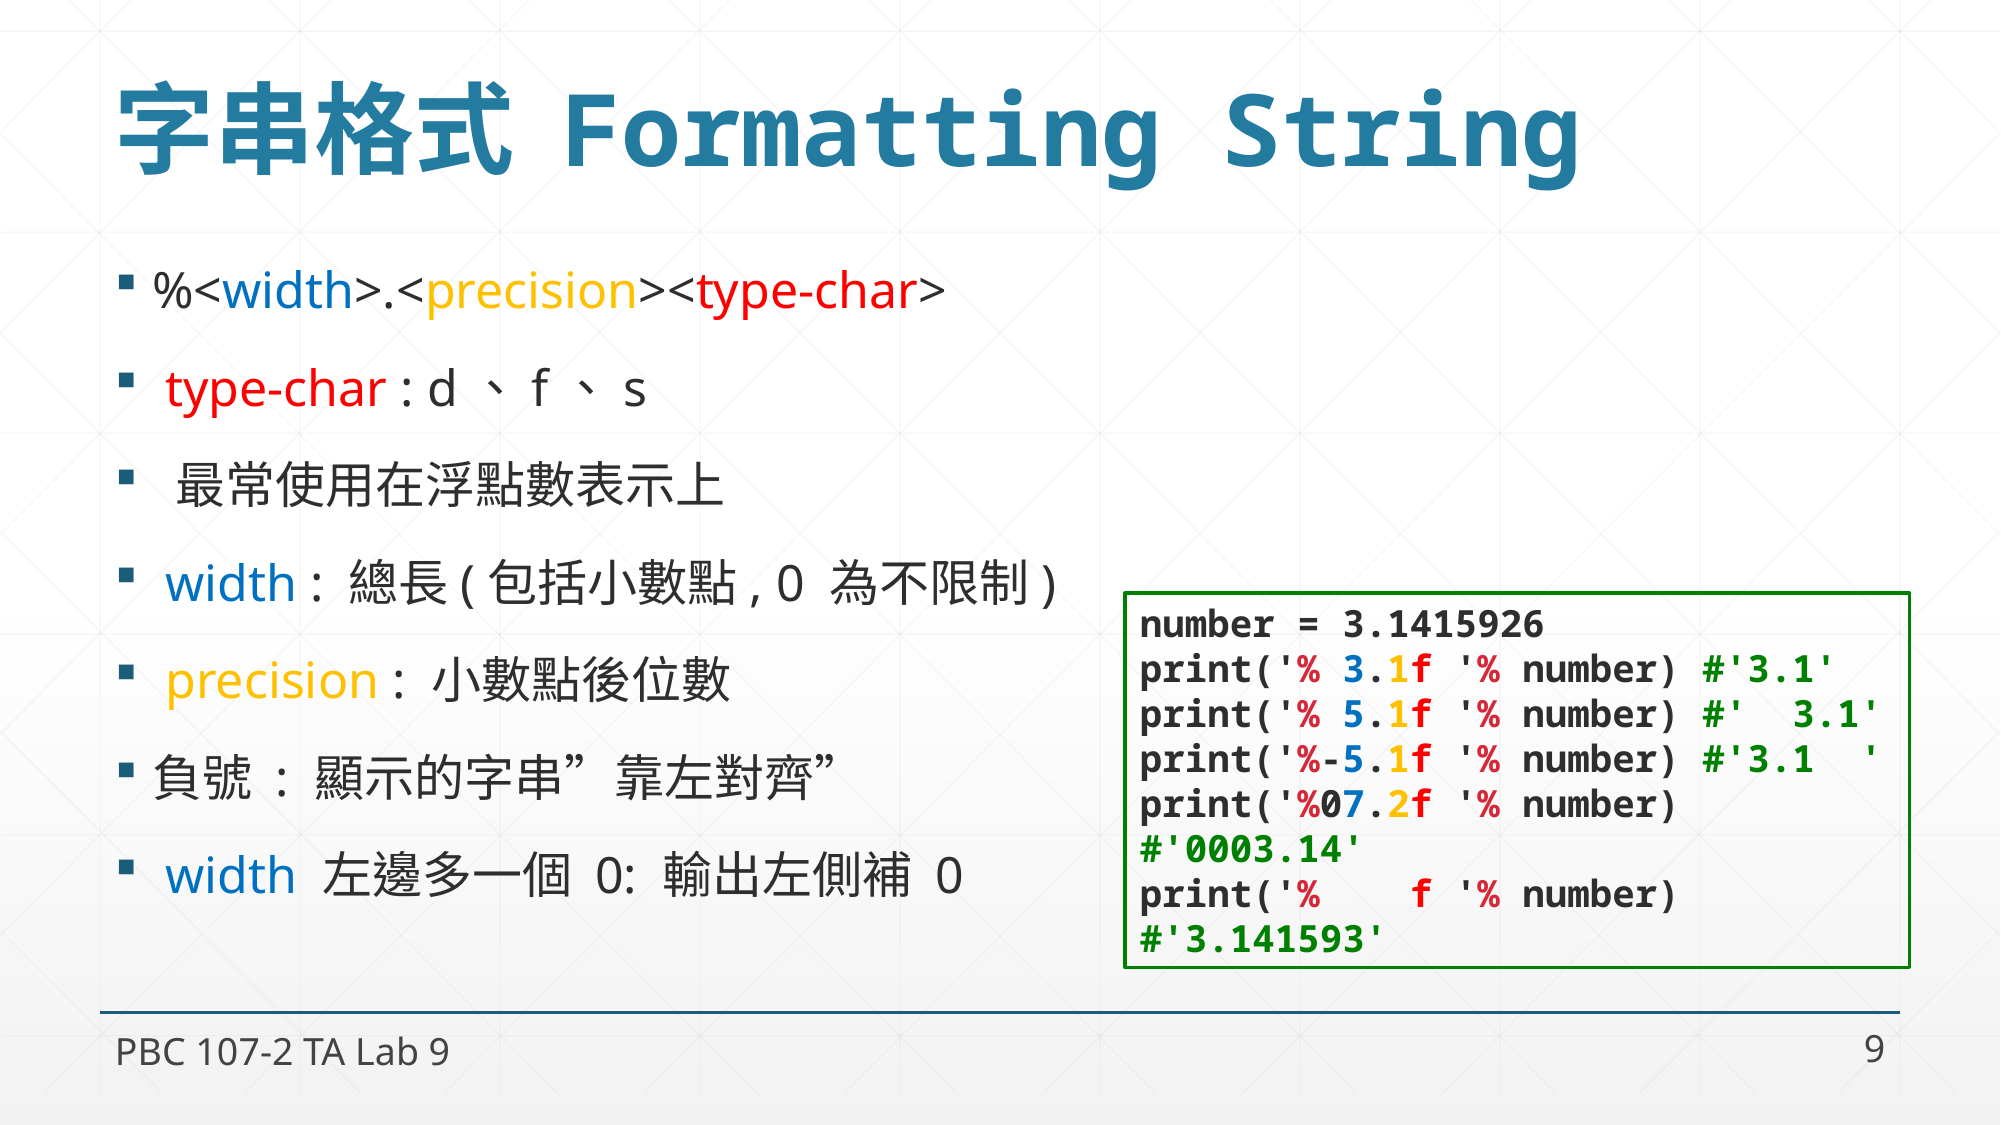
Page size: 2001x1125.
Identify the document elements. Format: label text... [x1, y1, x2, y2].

text_box number = 3.1415926 print('% 3.1f '% number) #'3.1' print('% 5.1f '% number) #' 3.1' print('%-5.1f '% number) #'3.1 ' print('%07.2f '% number) #'0003.14' print('% f '% number) #'3.141593' [1124, 593, 1910, 968]
slide_number 9 [1749, 1031, 1901, 1069]
list %<width>.<precision><type-char> type-char : d、f、s 最常使用在浮點數表示上 width : 總長(包括小數點, 0 為不限制) precision : 小數點後位數 負號 : 顯示的字串”靠左對齊” width 左邊多一個 0: 輸出左側補 0 [99, 251, 1900, 990]
title 字串格式 Formatting String [99, 33, 1900, 196]
footer PBC 107-2 TA Lab 9 [99, 1031, 1106, 1069]
